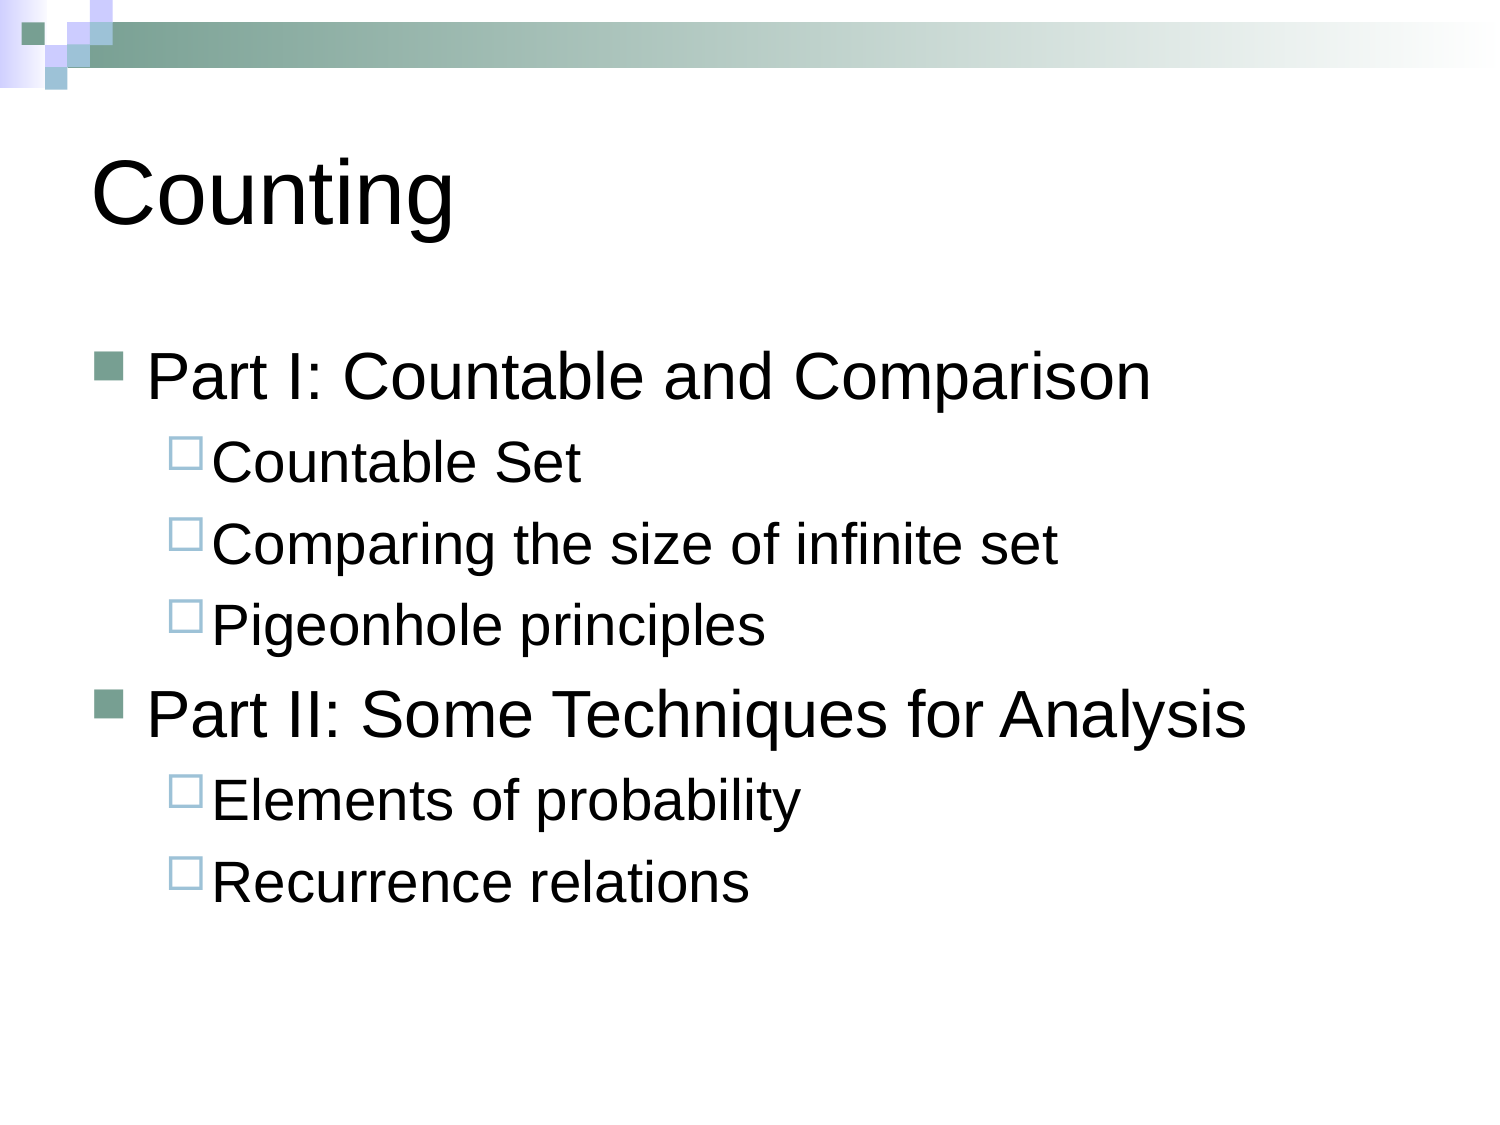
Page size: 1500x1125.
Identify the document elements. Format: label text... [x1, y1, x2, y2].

title Counting [74, 74, 1426, 301]
list Part I: Countable and Comparison Countable Set Comparing the size of infinite set Pigeonhole principles Part II: Some Techniques for Analysis Elements of probability Recurrence relations [74, 324, 1426, 963]
